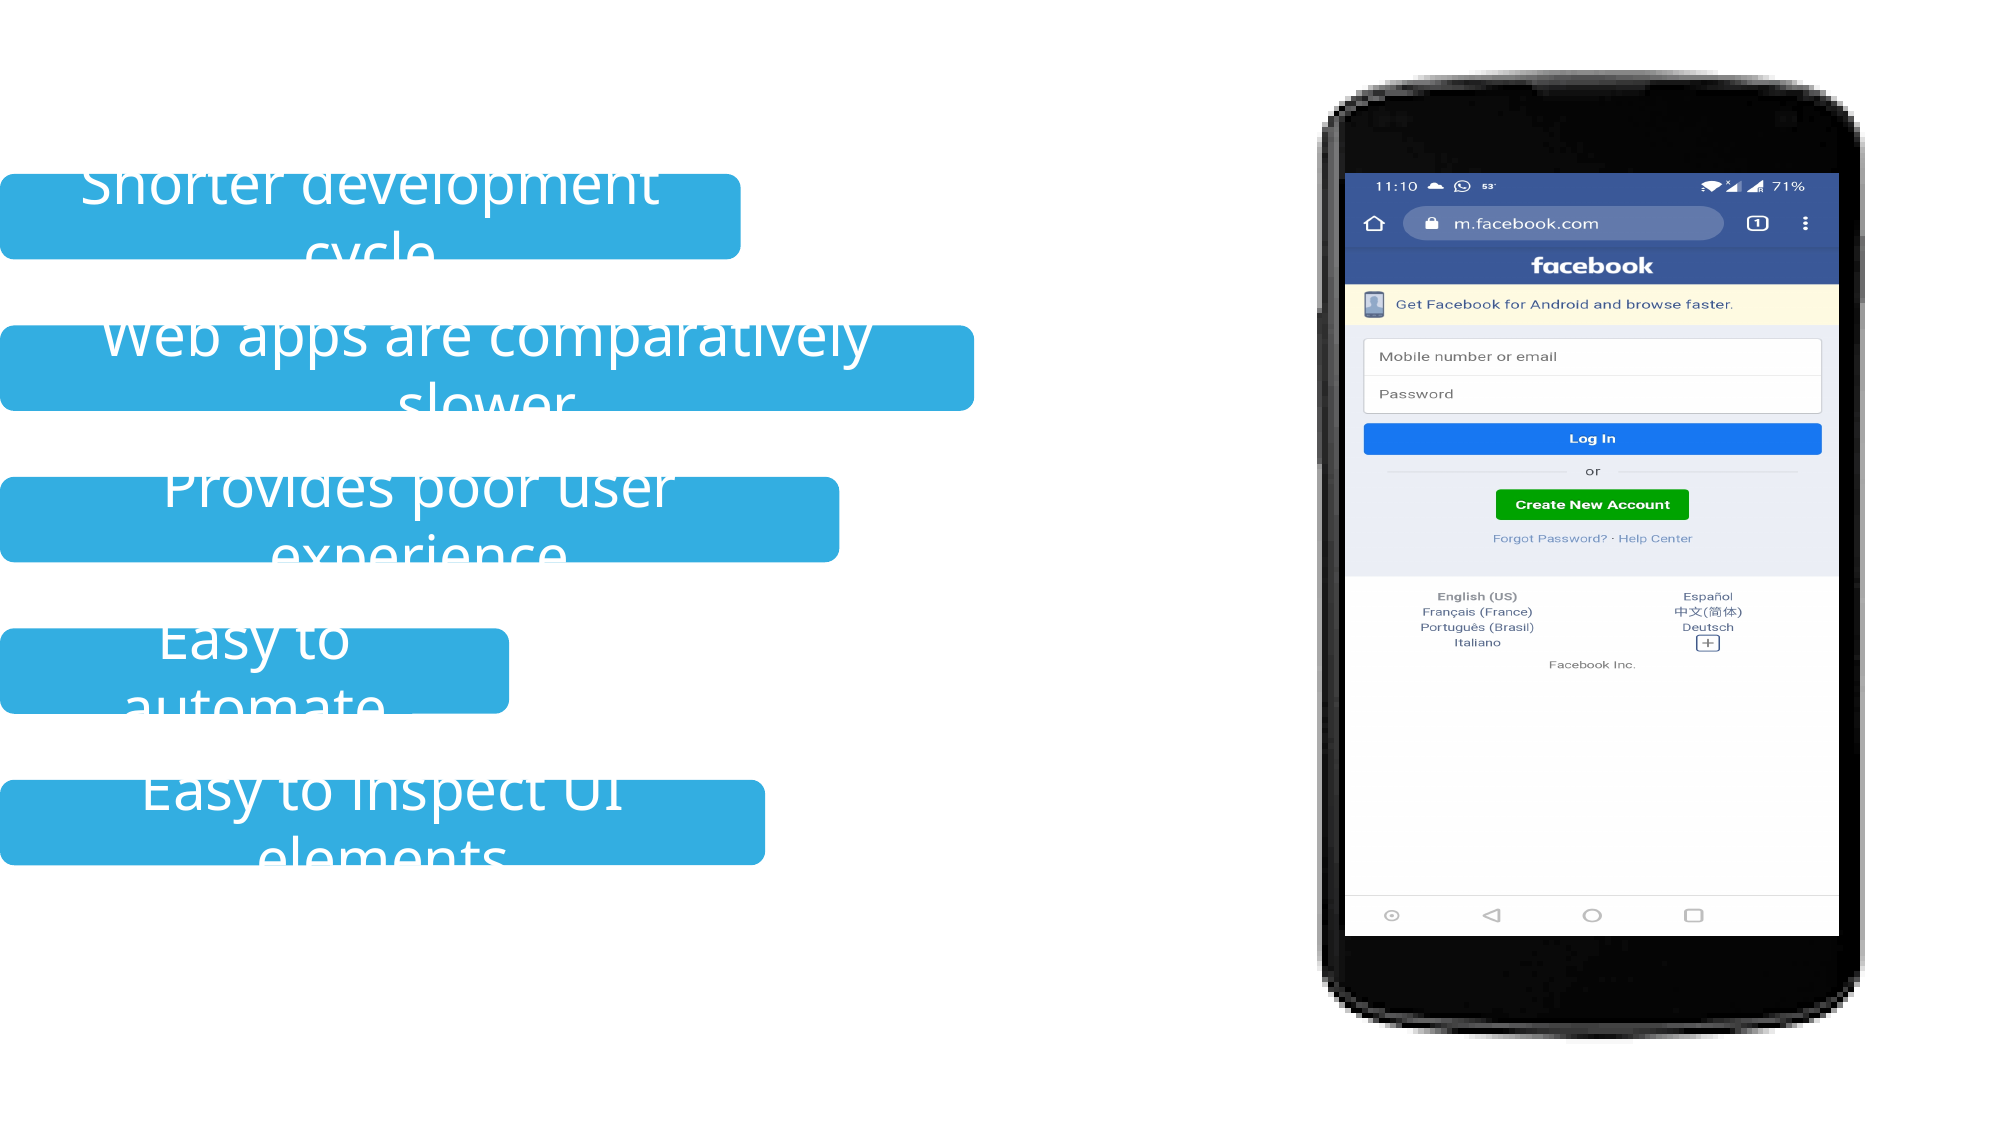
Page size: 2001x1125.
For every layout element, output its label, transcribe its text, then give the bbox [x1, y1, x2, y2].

text_box Web apps are comparatively slower [0, 324, 976, 412]
text_box Shorter development cycle [0, 172, 742, 261]
text_box Easy to inspect UI elements [0, 778, 767, 867]
text_box Provides poor user experience [0, 475, 841, 564]
text_box Easy to automate [0, 627, 511, 715]
picture [1238, 34, 1928, 1091]
